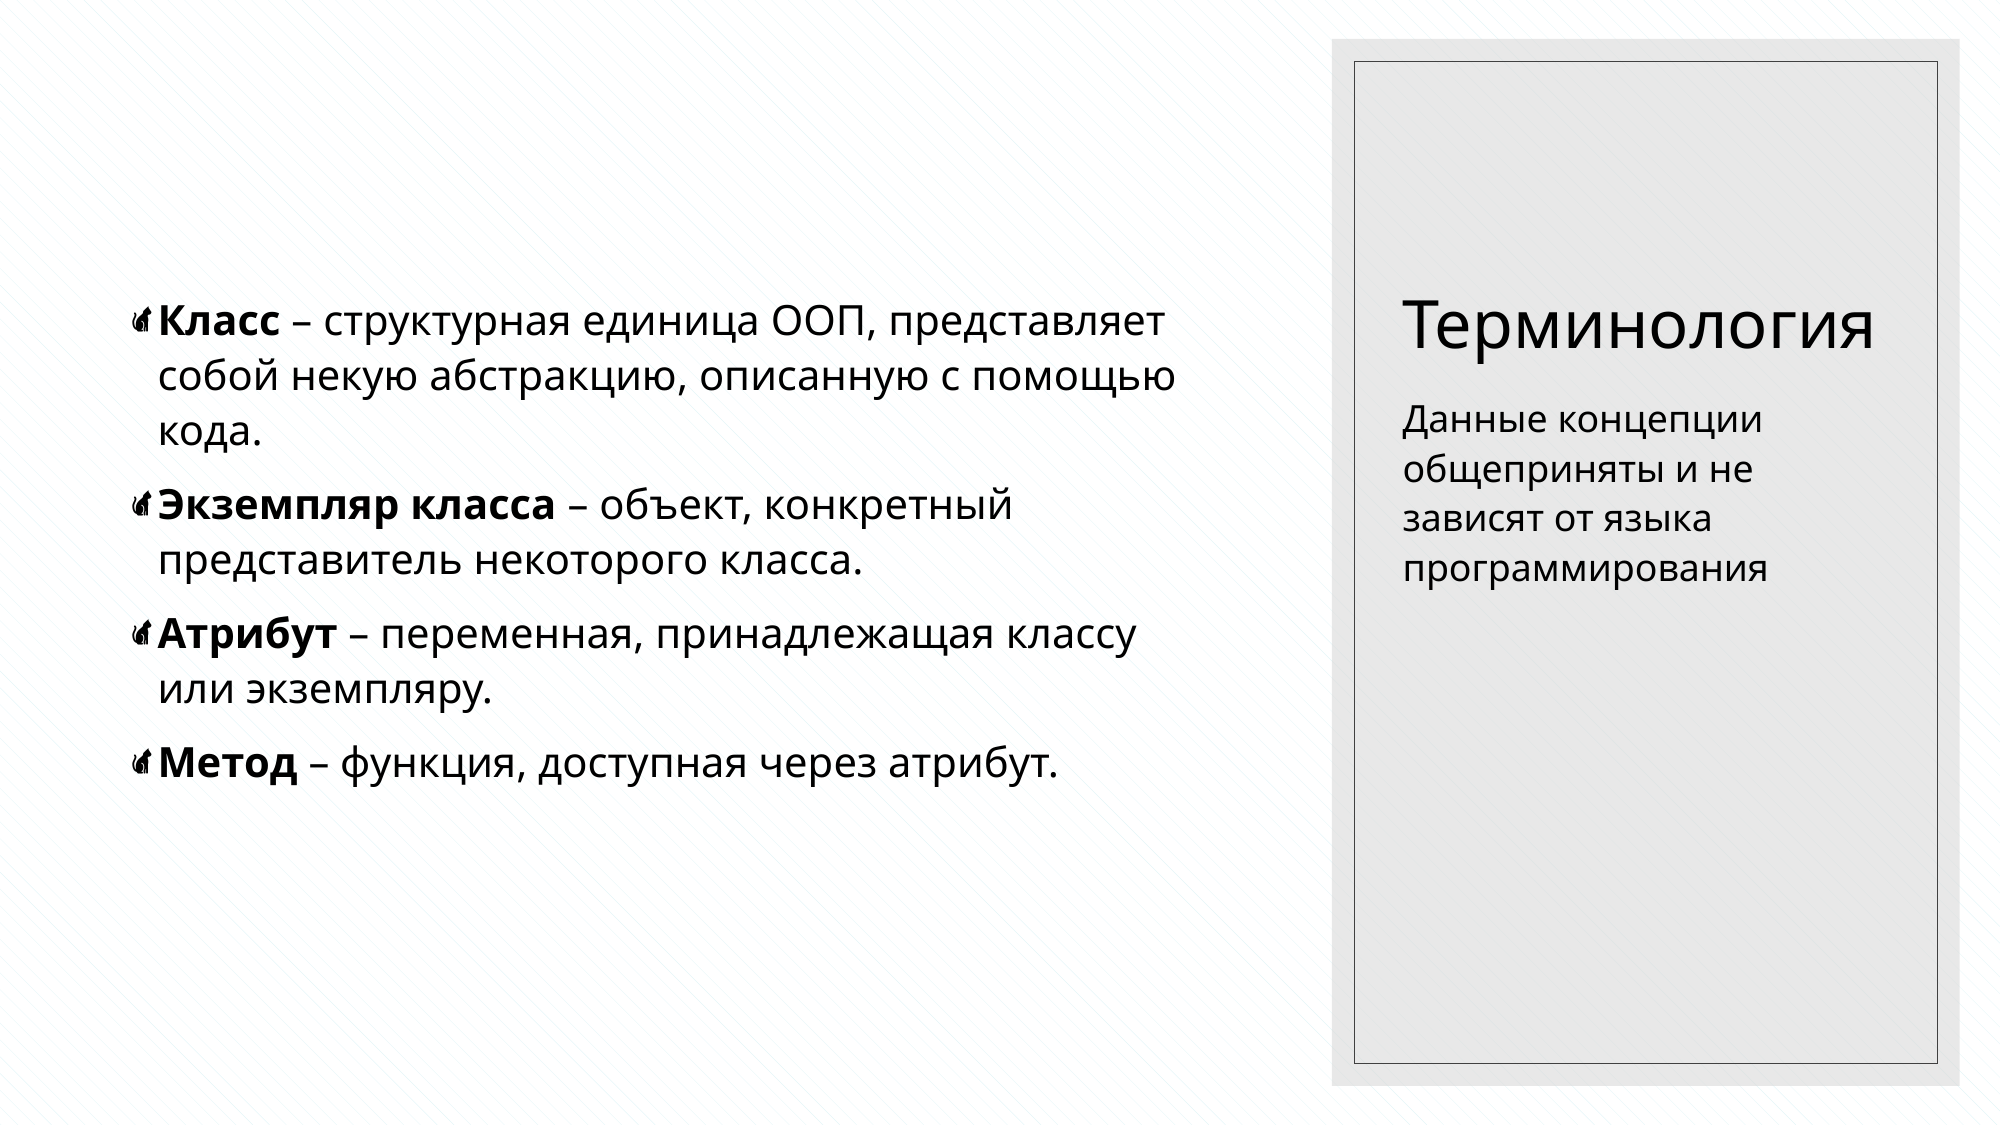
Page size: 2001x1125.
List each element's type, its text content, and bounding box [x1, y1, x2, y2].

picture [127, 746, 157, 776]
picture [127, 617, 157, 647]
picture [127, 304, 157, 334]
list Данные концепции общеприняты и не зависят от языка программирования [1387, 383, 1907, 975]
list Класс – структурная единица ООП, представляет собой некую абстракцию, описанную с помощью кода. Экземпляр класса – объект, конкретный представитель некоторого класса. Атрибут – переменная, принадлежащая классу или экземпляру. Метод – функция, доступная через атрибут. [112, 99, 1238, 975]
picture [127, 488, 157, 518]
title Терминология [1387, 99, 1907, 370]
